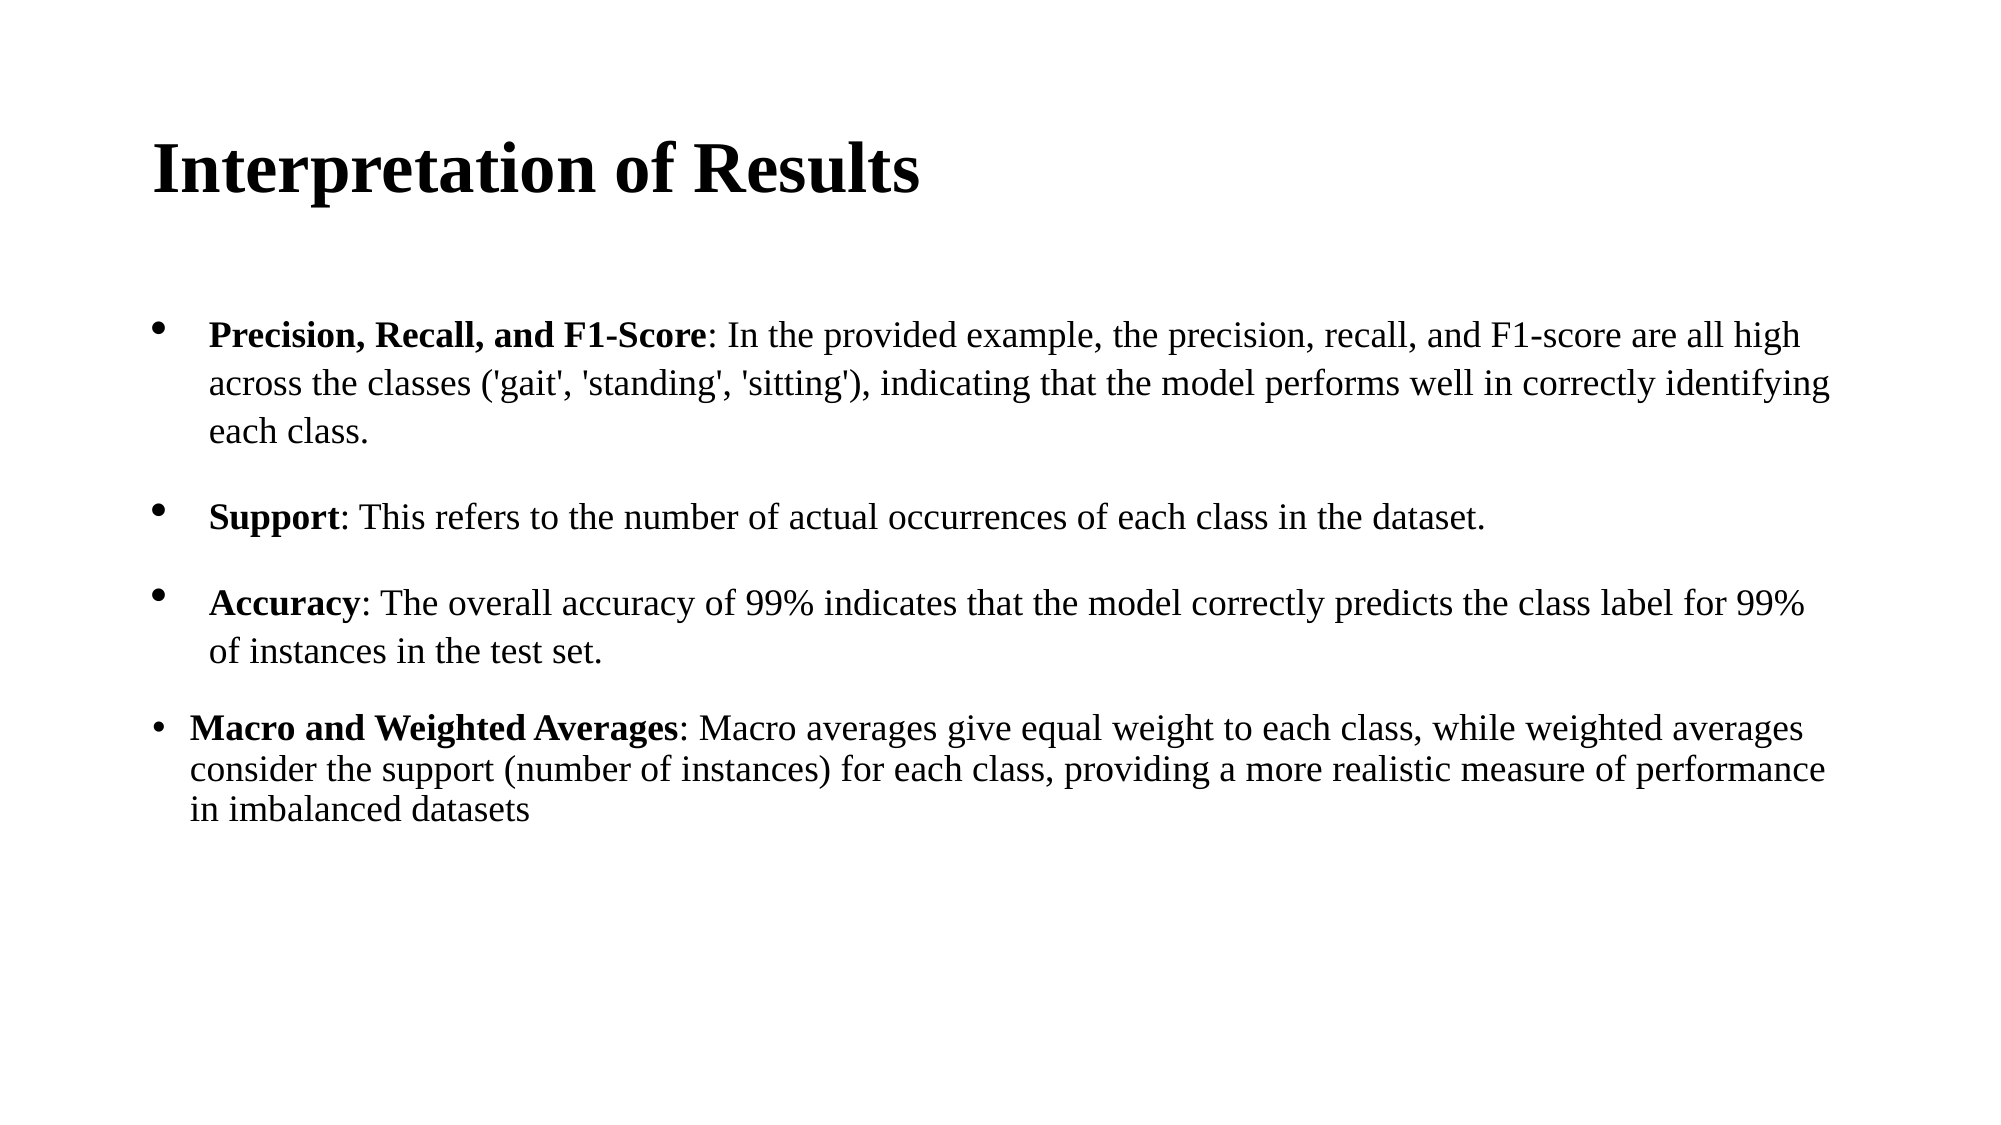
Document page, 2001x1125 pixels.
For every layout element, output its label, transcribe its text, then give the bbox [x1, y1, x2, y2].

list Precision, Recall, and F1-Score: In the provided example, the precision, recall, and F1-score are all high across the classes ('gait', 'standing', 'sitting'), indicating that the model performs well in correctly identifying each class. Support: This refers to the number of actual occurrences of each class in the dataset. Accuracy: The overall accuracy of 99% indicates that the model correctly predicts the class label for 99% of instances in the test set. Macro and Weighted Averages: Macro averages give equal weight to each class, while weighted averages consider the support (number of instances) for each class, providing a more realistic measure of performance in imbalanced datasets [137, 299, 1863, 1014]
title Interpretation of Results [137, 59, 1863, 278]
